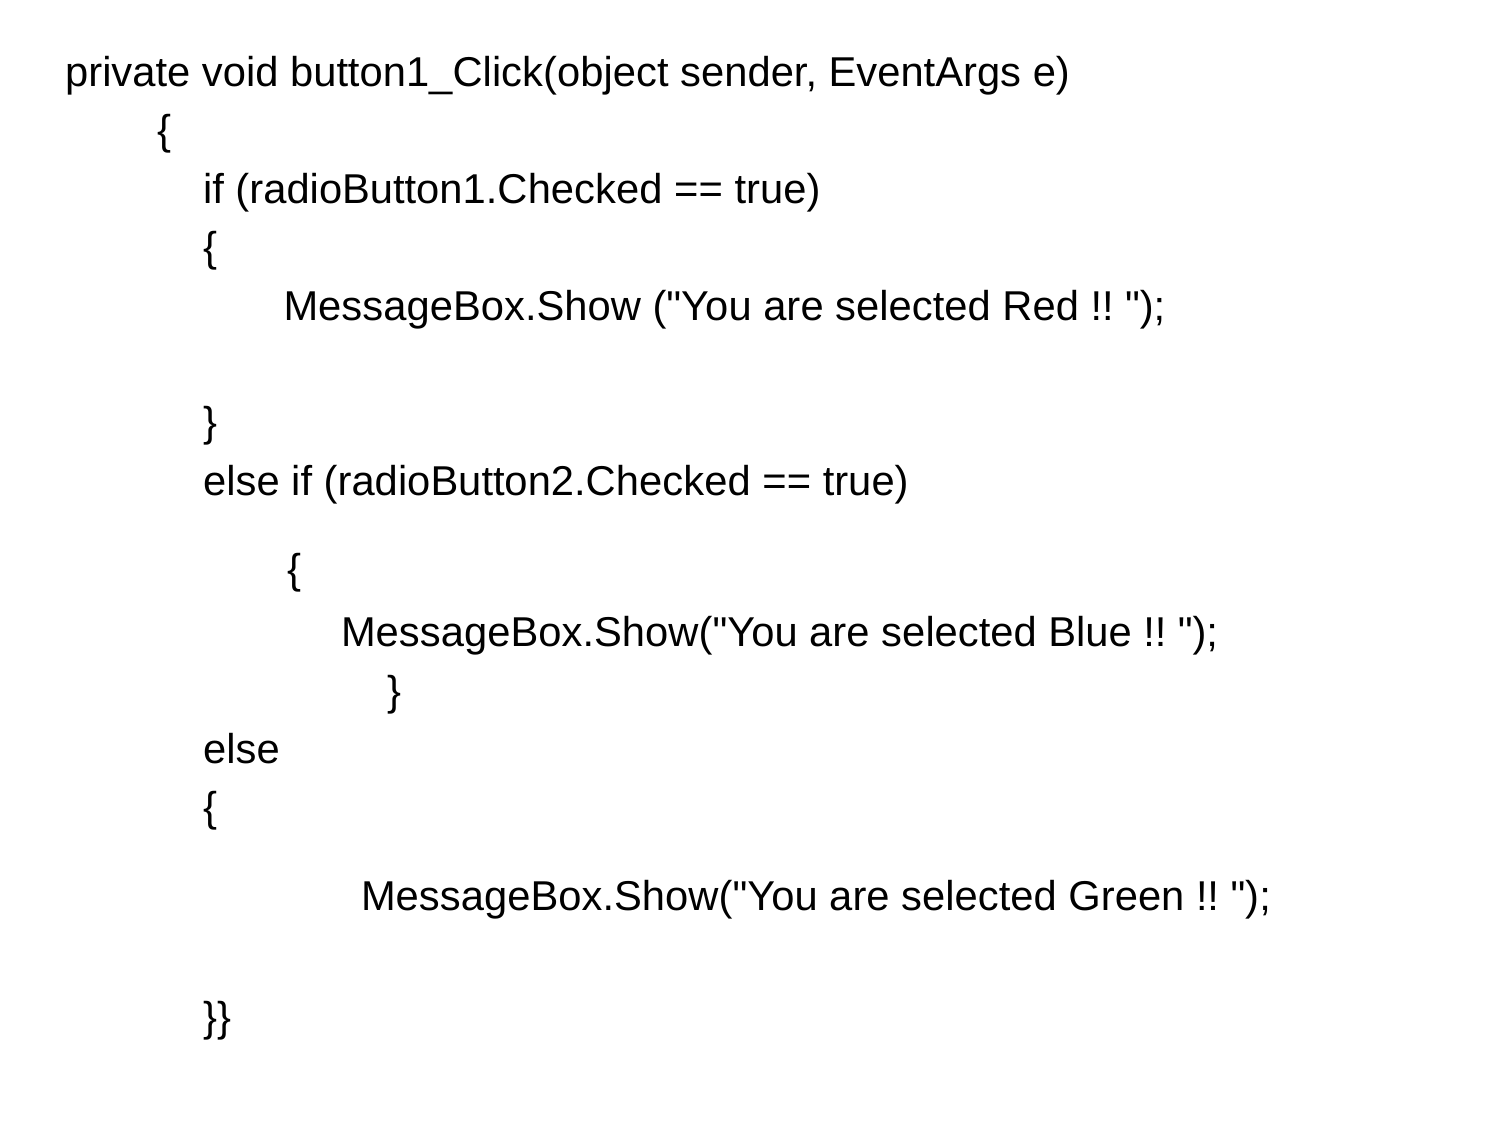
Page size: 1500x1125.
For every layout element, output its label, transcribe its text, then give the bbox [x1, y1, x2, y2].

list private void button1_Click(object sender, EventArgs e) { if (radioButton1.Checked == true) { MessageBox.Show ("You are selected Red !! "); } else if (radioButton2.Checked == true) { MessageBox.Show("You are selected Blue !! "); } else { MessageBox.Show("You are selected Green !! "); }} [50, 37, 1438, 1088]
